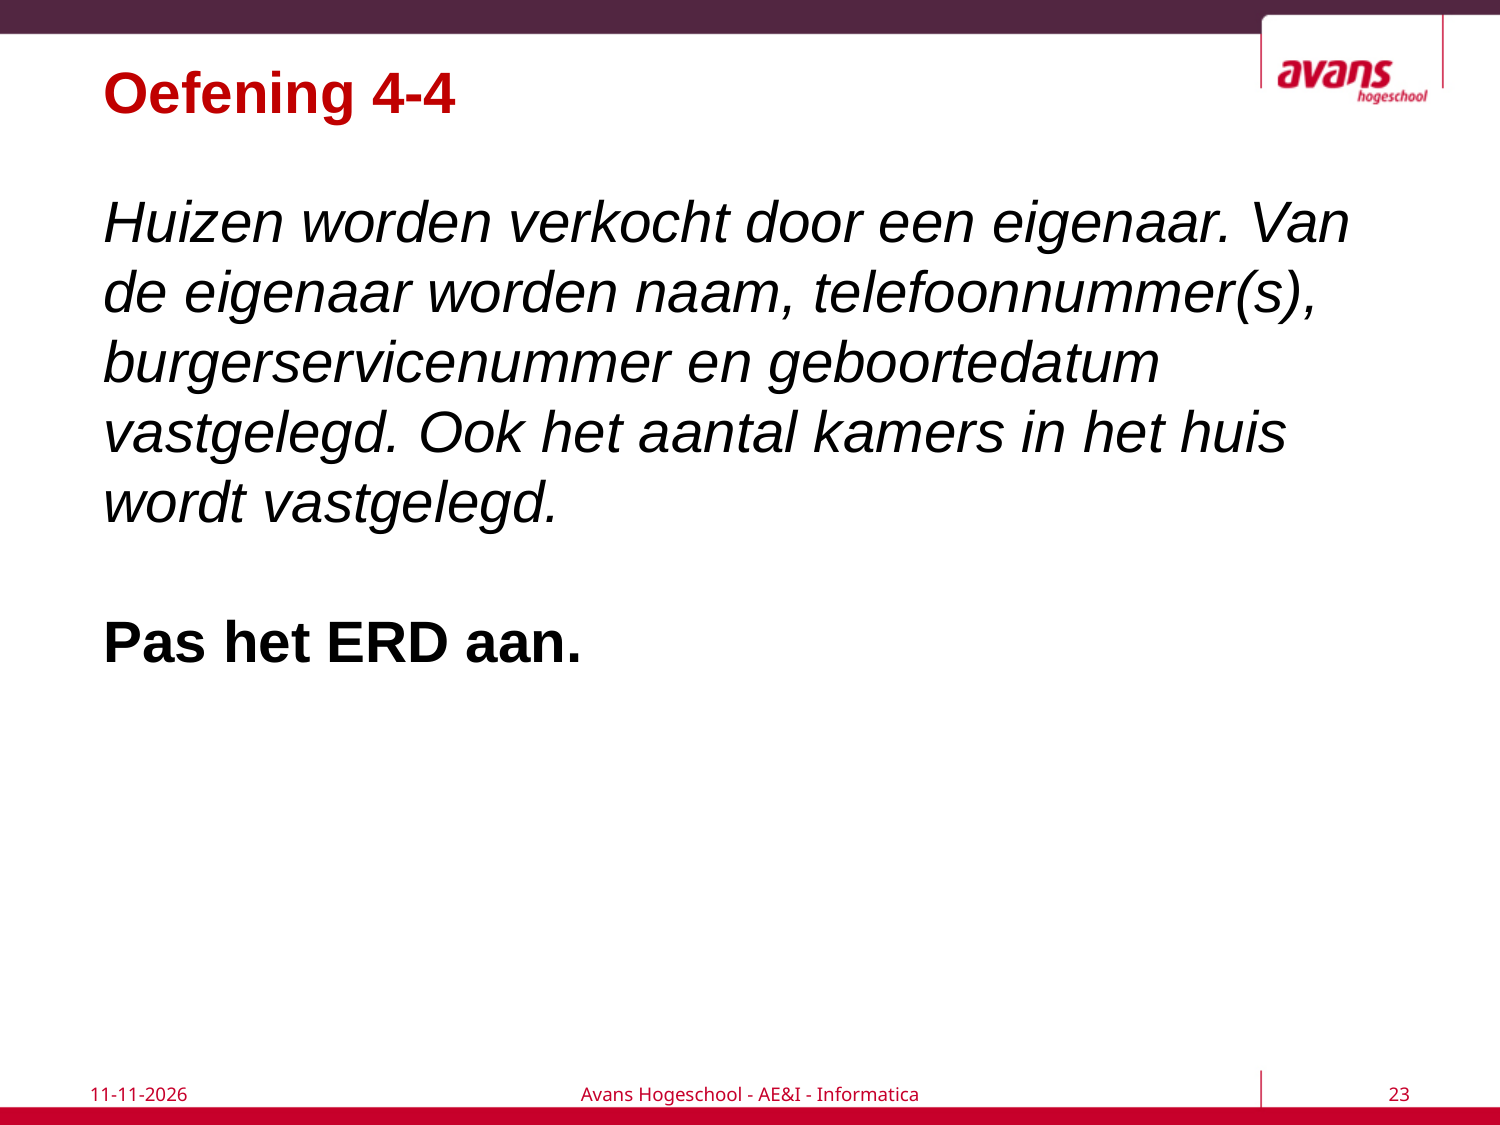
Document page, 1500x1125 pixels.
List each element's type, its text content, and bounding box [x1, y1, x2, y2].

slide_number 23 [1074, 1074, 1425, 1111]
footer Avans Hogeschool - AE&I - Informatica [512, 1074, 988, 1111]
picture [0, 0, 1500, 1125]
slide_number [75, 1074, 425, 1111]
list Huizen worden verkocht door een eigenaar. Van de eigenaar worden naam, telefoonnummer(s), burgerservicenummer en geboortedatum vastgelegd. Ook het aantal kamers in het huis wordt vastgelegd. Pas het ERD aan. [88, 176, 1418, 976]
title Oefening 4-4 [88, 46, 1241, 166]
